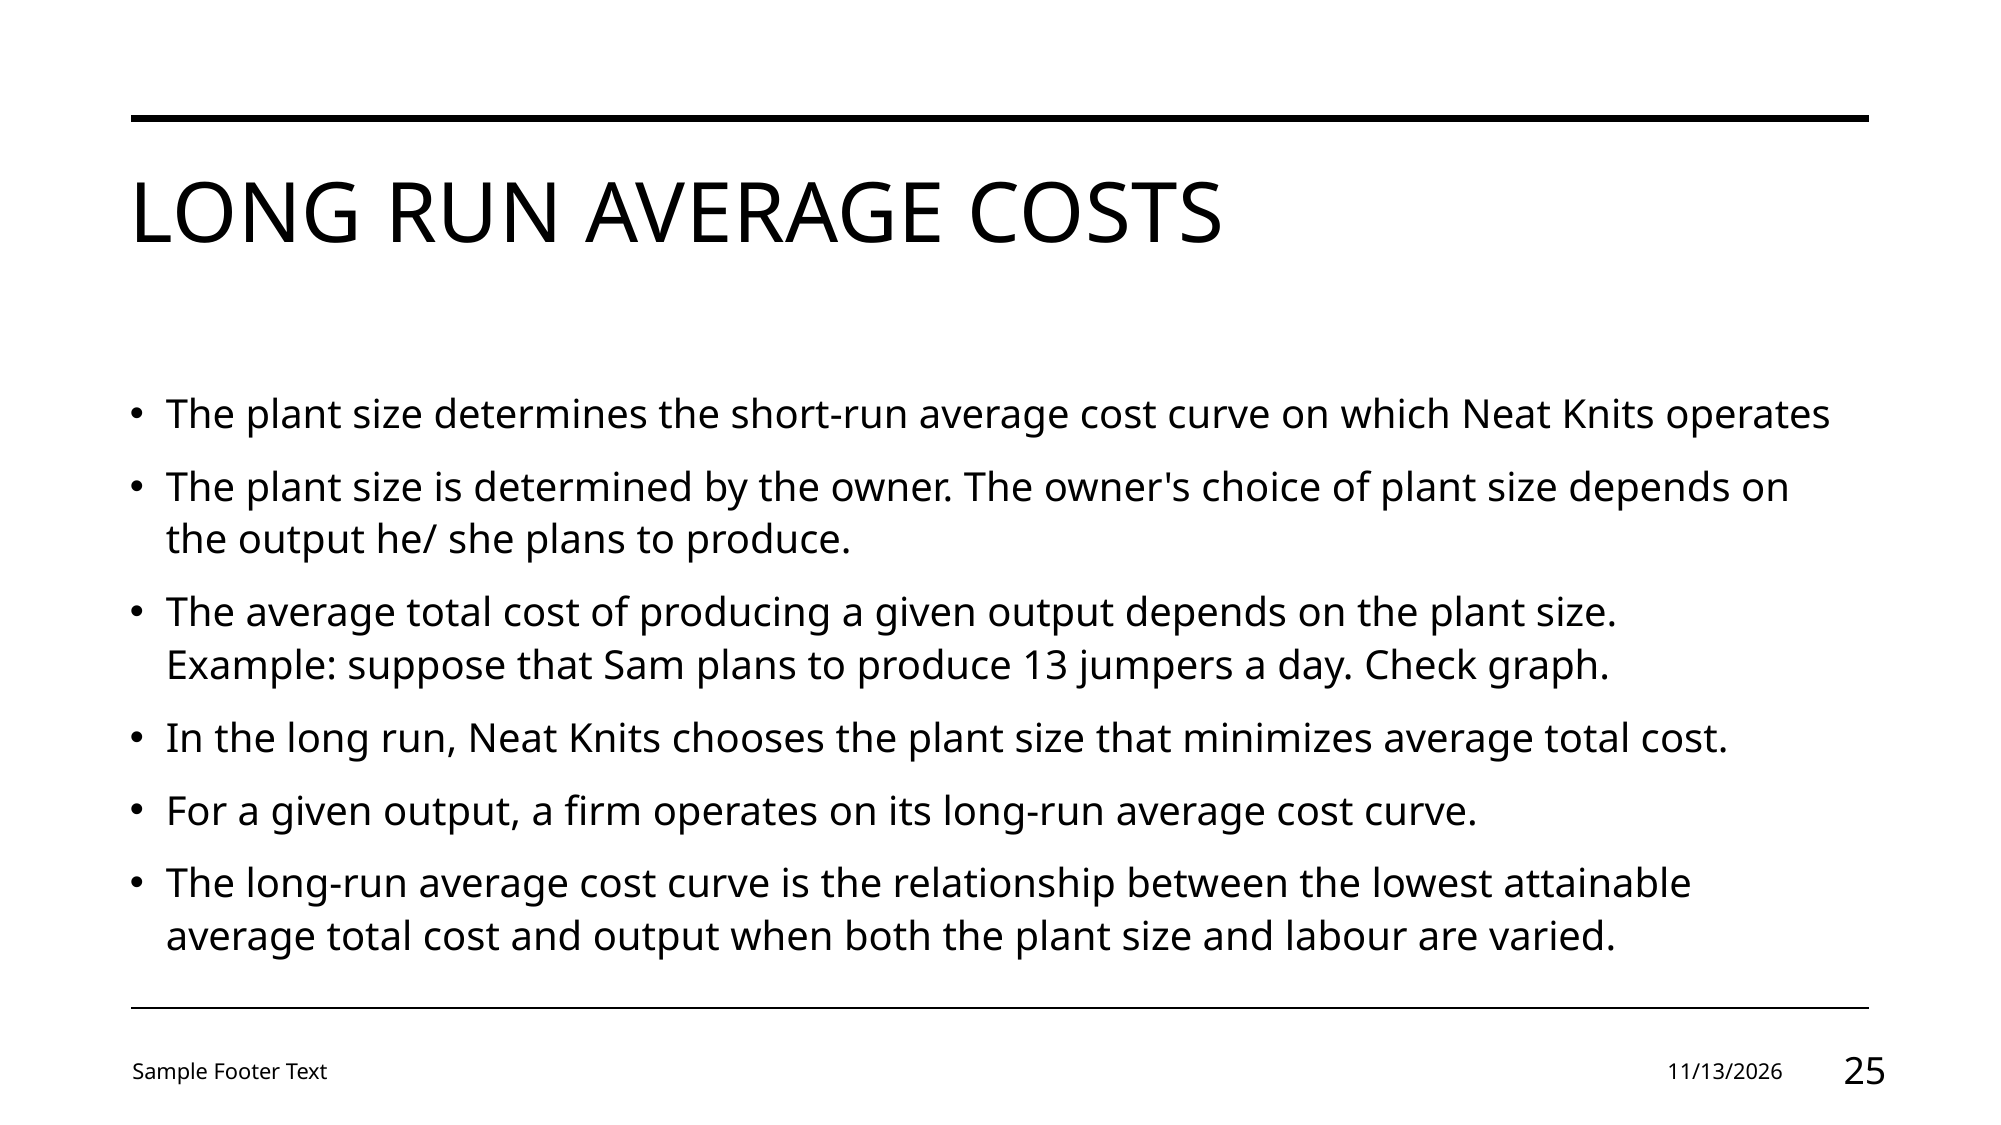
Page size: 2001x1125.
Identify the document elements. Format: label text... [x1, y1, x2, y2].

title LONG RUN AVERAGE COSTS [114, 151, 1869, 376]
footer Sample Footer Text [117, 1042, 862, 1103]
list The plant size determines the short-run average cost curve on which Neat Knits operates The plant size is determined by the owner. The owner's choice of plant size depends on the output he/ she plans to produce. The average total cost of producing a given output depends on the plant size. Example: suppose that Sam plans to produce 13 jumpers a day. Check graph. In the long run, Neat Knits chooses the plant size that minimizes average total cost. For a given output, a firm operates on its long-run average cost curve. The long-run average cost curve is the relationship between the lowest attainable average total cost and output when both the plant size and labour are varied. [114, 376, 1869, 973]
slide_number 25 [1791, 1042, 1902, 1103]
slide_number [1372, 1042, 1791, 1103]
